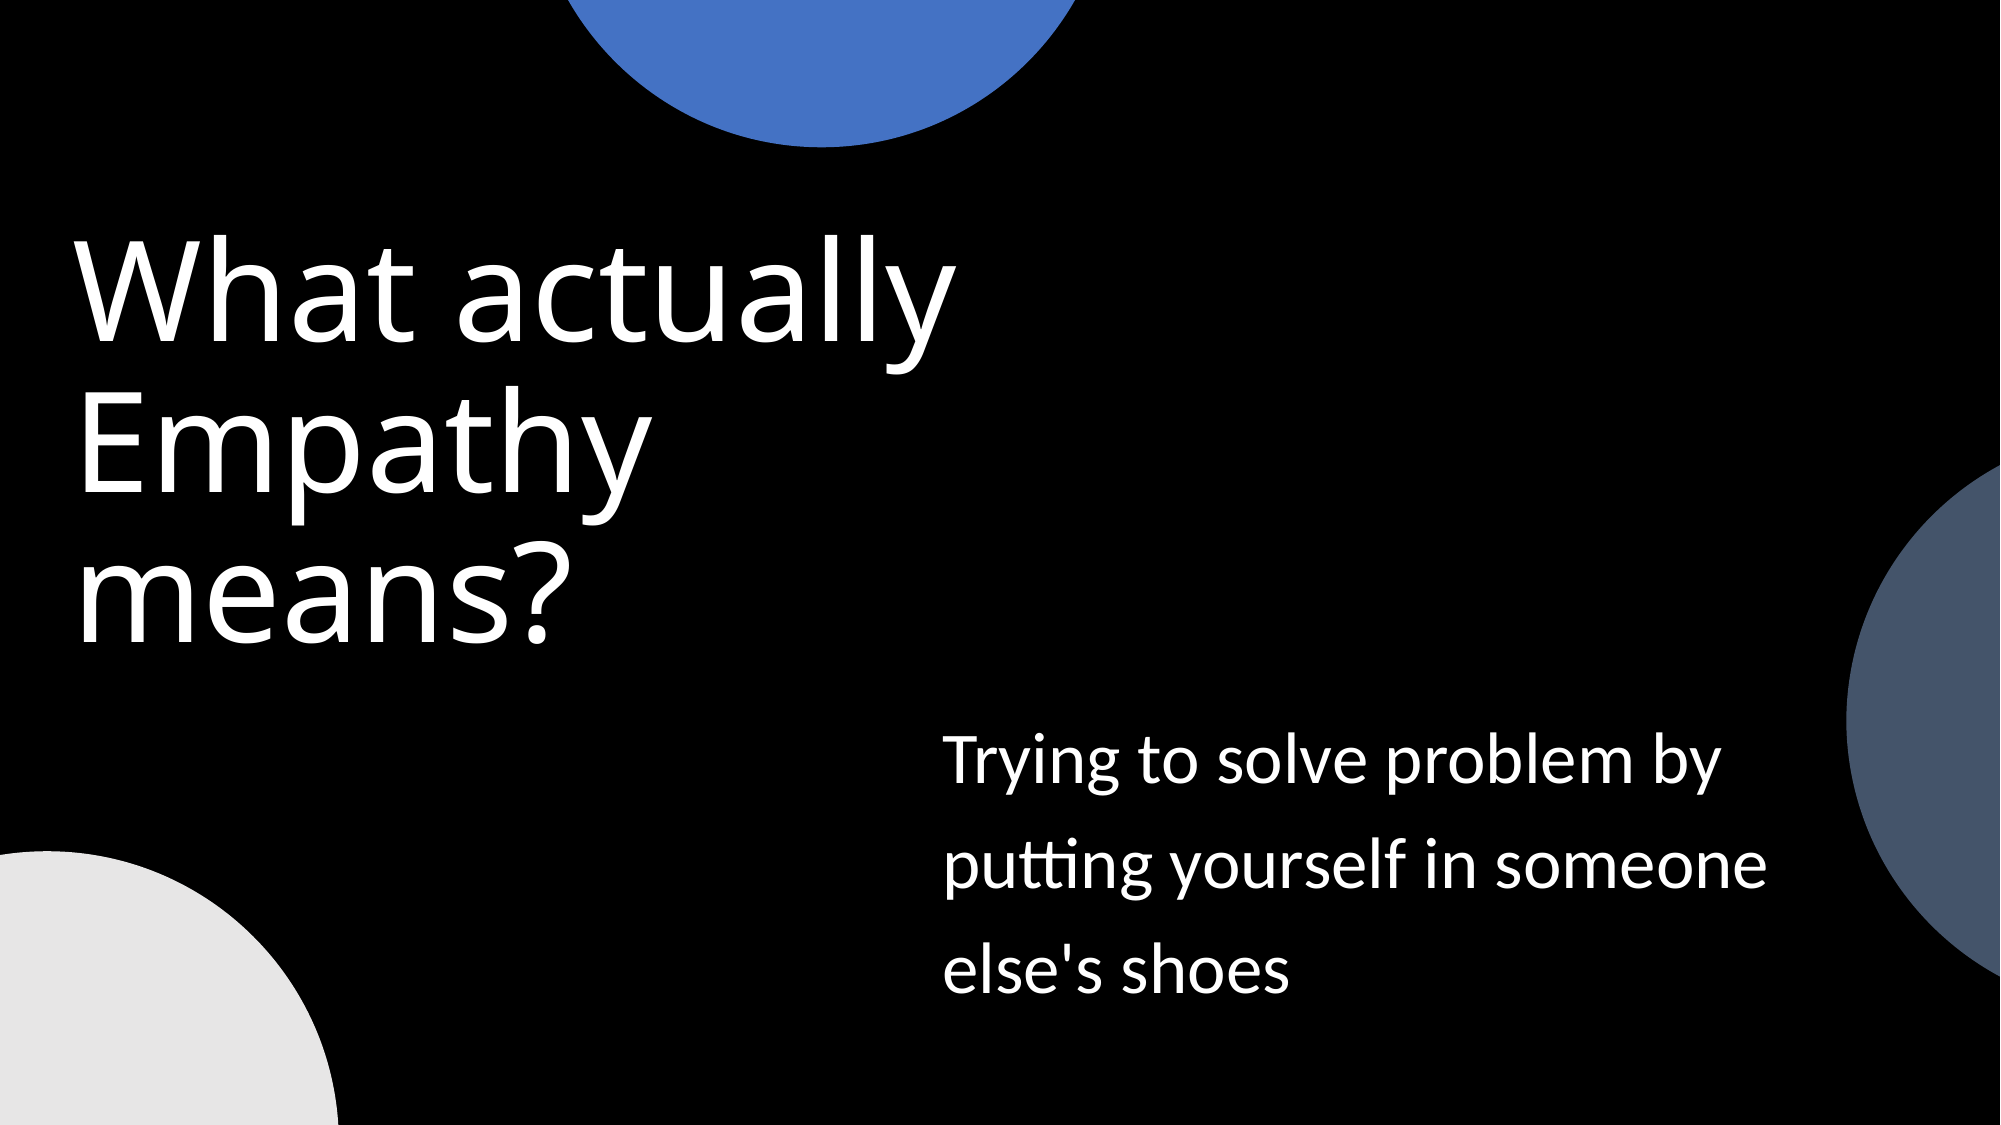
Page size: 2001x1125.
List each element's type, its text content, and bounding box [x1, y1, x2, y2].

text_box Trying to solve problem by putting yourself in someone else's shoes [941, 693, 1889, 1009]
text_box [1847, 465, 2000, 977]
text_box [0, 851, 339, 1125]
text_box What actually Empathy means? [57, 213, 1069, 733]
text_box [568, 0, 1076, 148]
